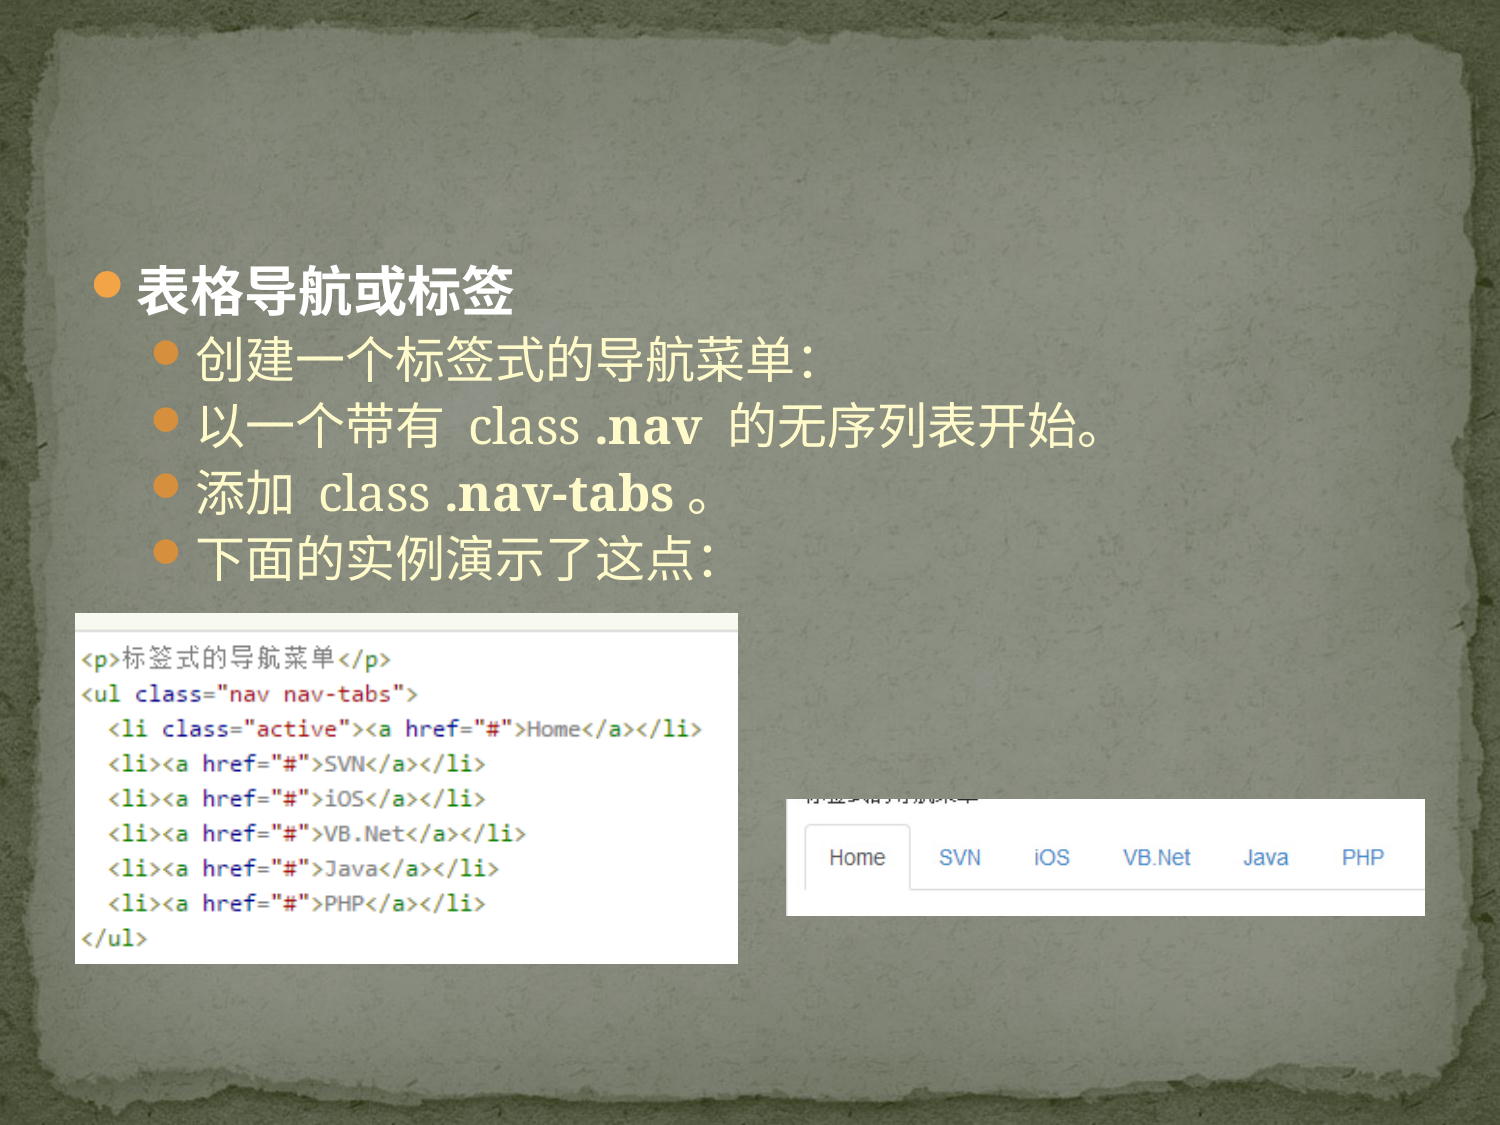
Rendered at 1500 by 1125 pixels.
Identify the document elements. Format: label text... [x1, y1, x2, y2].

picture [0, 0, 1500, 1125]
list 表格导航或标签 创建一个标签式的导航菜单： 以一个带有 class .nav 的无序列表开始。 添加 class .nav-tabs。 下面的实例演示了这点： [75, 249, 1425, 1000]
